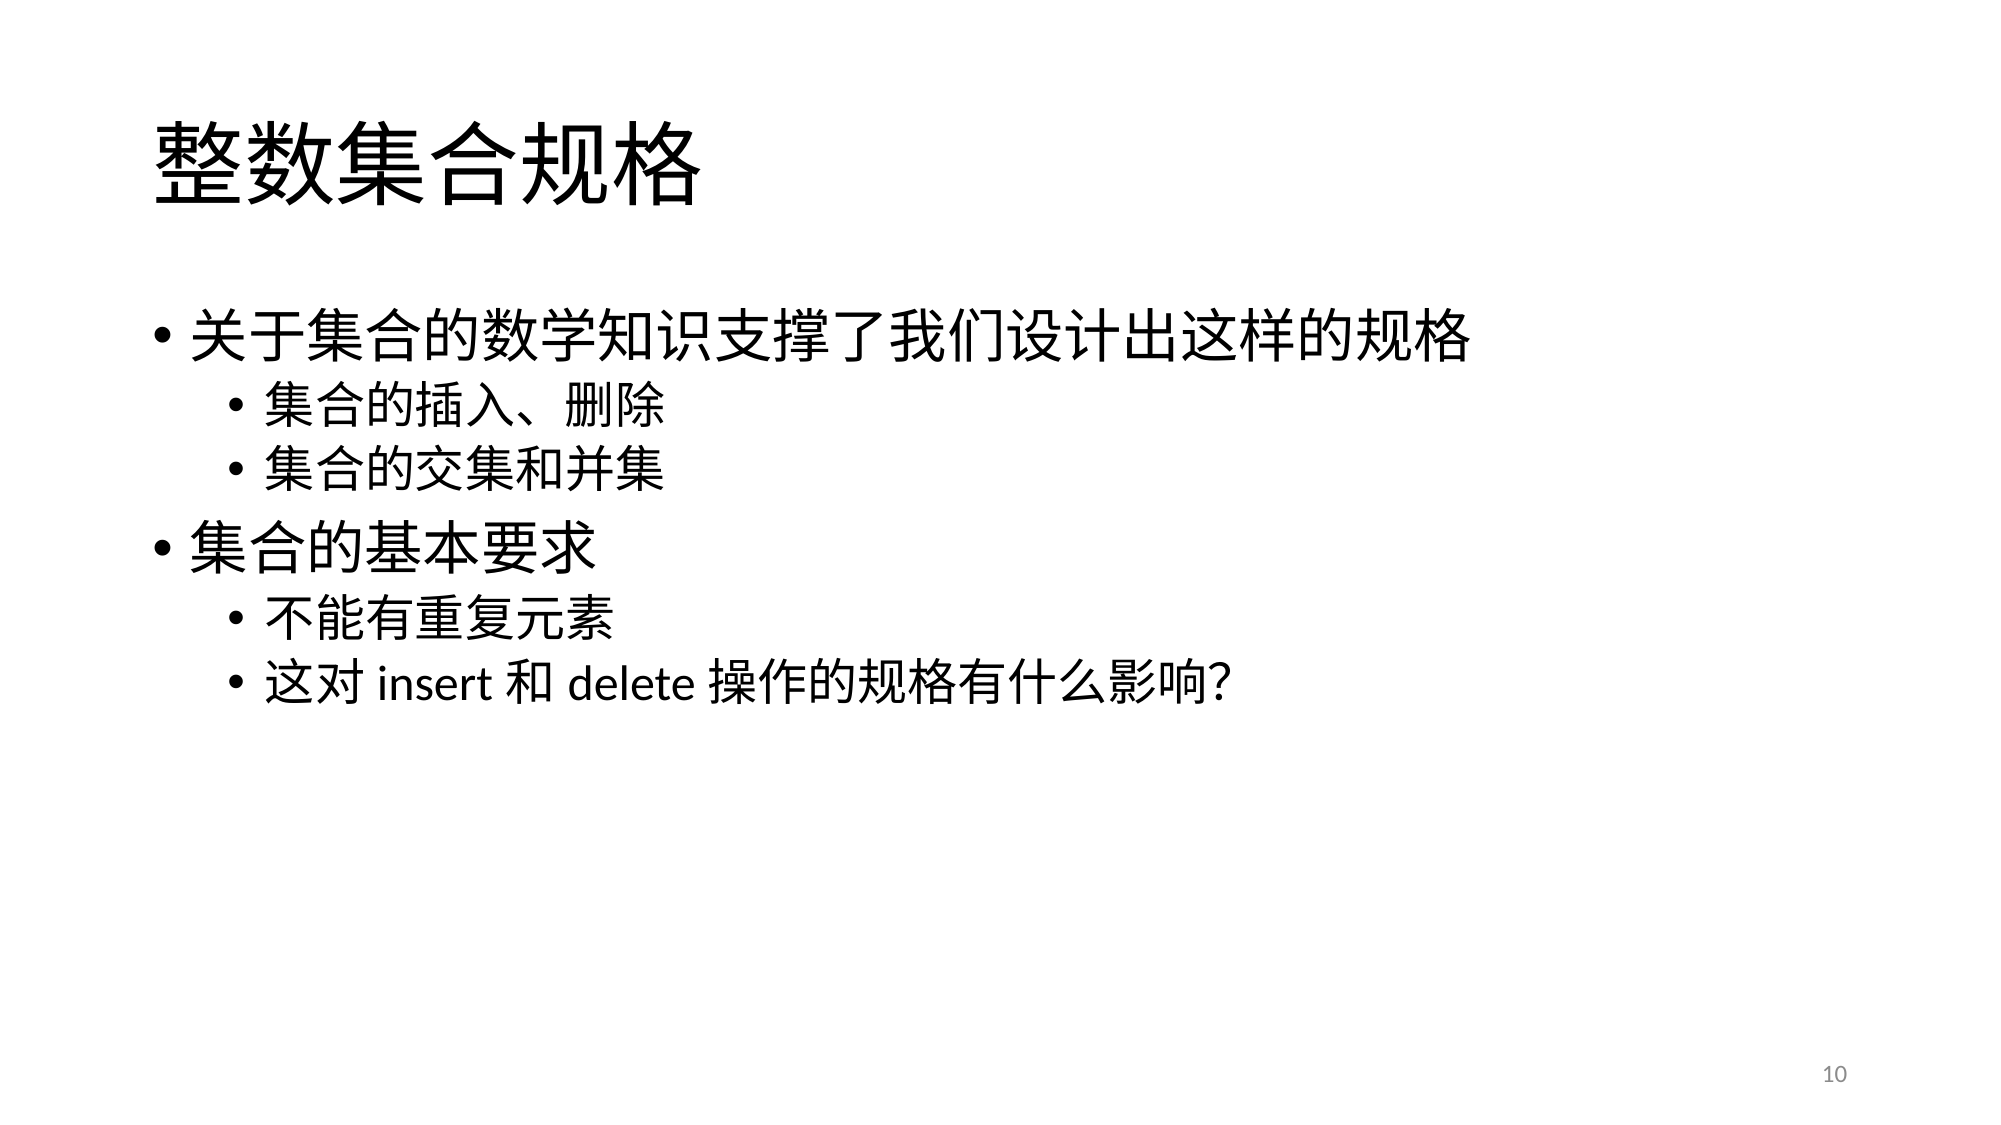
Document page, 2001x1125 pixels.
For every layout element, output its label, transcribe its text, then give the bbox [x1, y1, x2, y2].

list 关于集合的数学知识支撑了我们设计出这样的规格 集合的插入、删除 集合的交集和并集 集合的基本要求 不能有重复元素 这对insert和delete操作的规格有什么影响？ [137, 299, 1863, 1014]
title 整数集合规格 [137, 59, 1863, 278]
slide_number 10 [1412, 1042, 1863, 1103]
